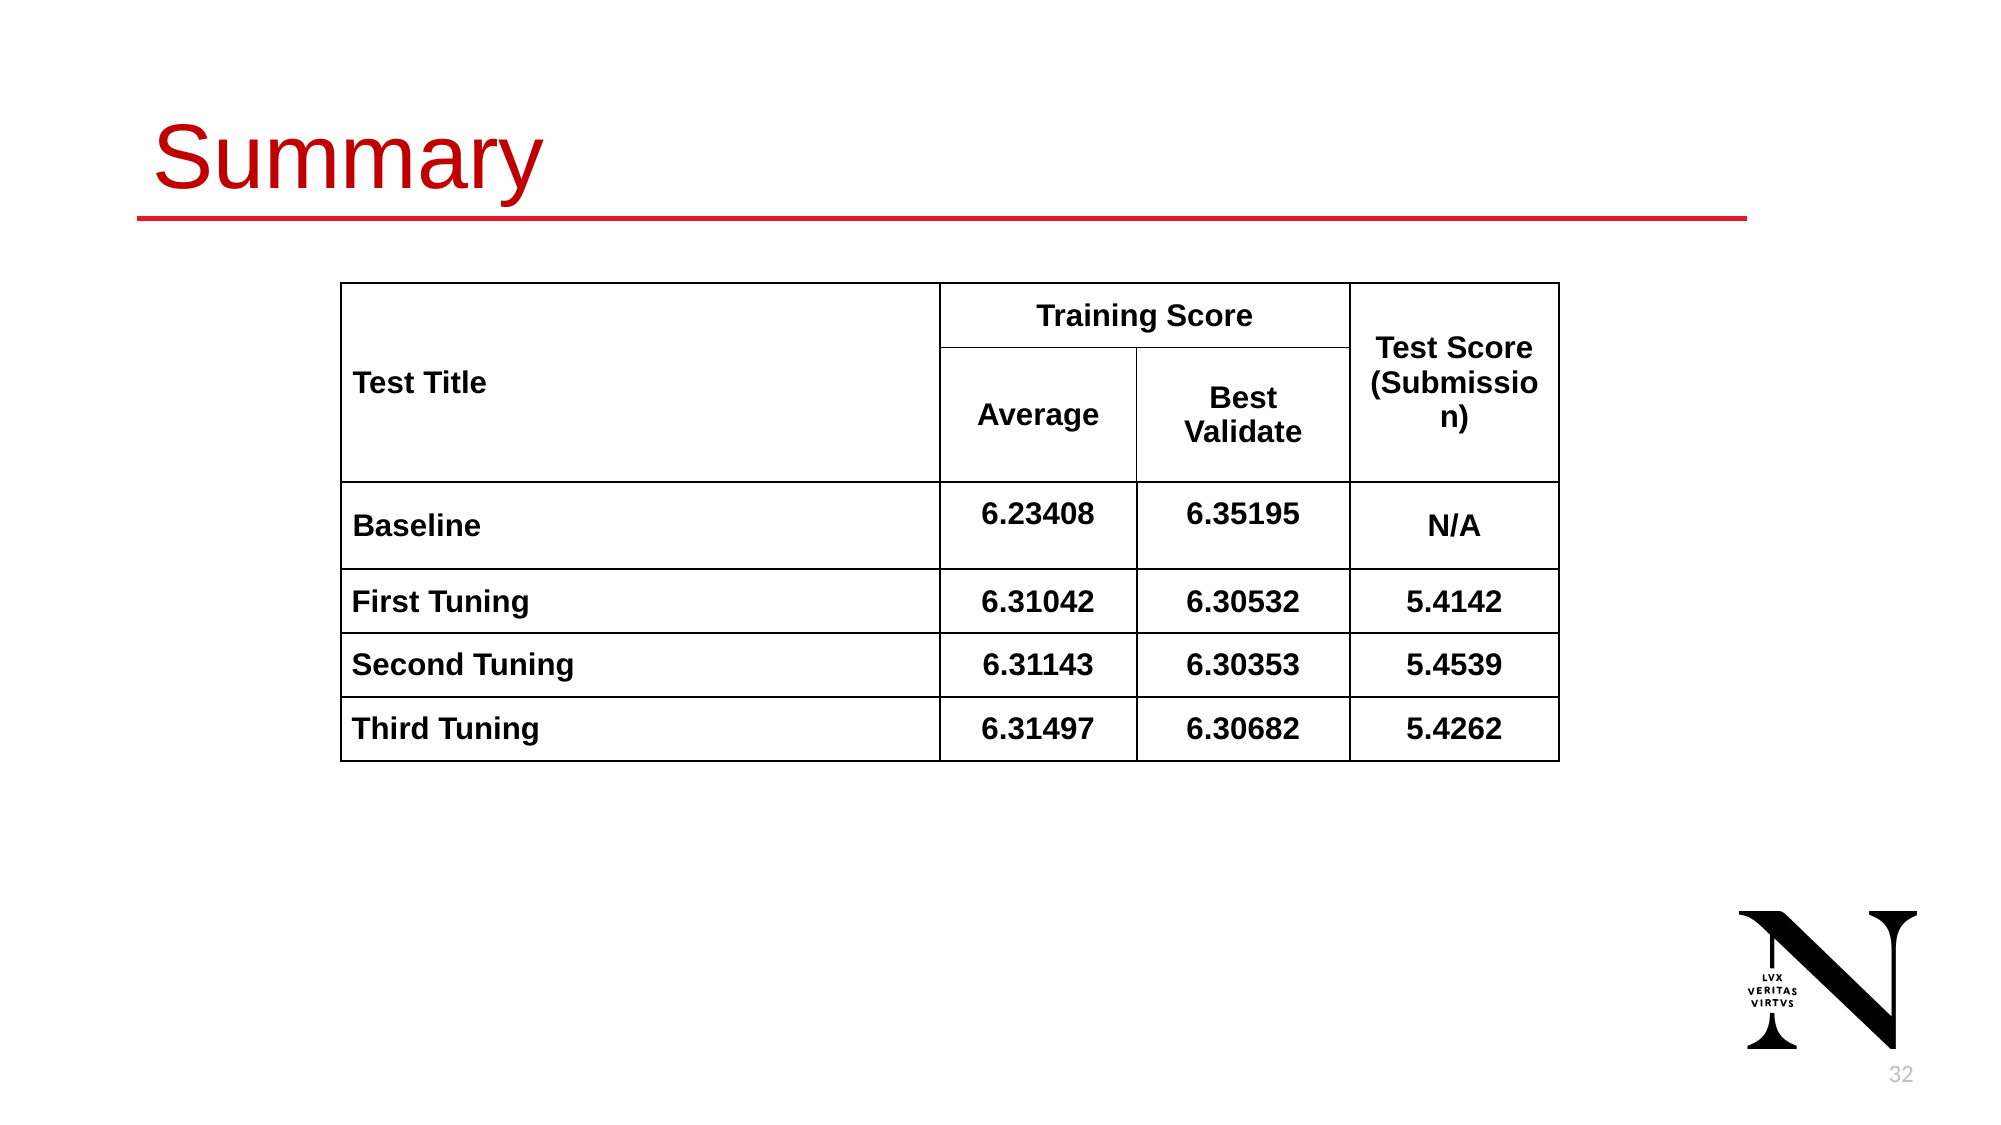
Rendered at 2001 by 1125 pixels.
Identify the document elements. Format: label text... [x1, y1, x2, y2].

table_cell Second Tuning [342, 634, 939, 696]
table_cell 6.31042 [941, 570, 1136, 632]
table_cell 6.31497 [941, 698, 1136, 760]
table_cell First Tuning [342, 570, 939, 632]
table_cell 5.4142 [1351, 570, 1558, 632]
table_cell 5.4262 [1351, 698, 1558, 760]
table_cell 6.30353 [1138, 634, 1349, 696]
table_header Test Title [342, 284, 939, 481]
title Summary [137, 49, 1863, 268]
table_cell 6.30532 [1138, 570, 1349, 632]
table_cell Third Tuning [342, 698, 939, 760]
table_cell 6.31143 [941, 634, 1136, 696]
slide_number ‹#› [1479, 1042, 1930, 1103]
table_cell Baseline [342, 483, 939, 568]
table_cell Average [941, 348, 1136, 481]
table_cell 6.35195 [1138, 483, 1349, 568]
picture [1739, 911, 1917, 1042]
table_header Training Score [941, 284, 1349, 347]
table_cell N/A [1351, 483, 1558, 568]
table_cell 6.23408 [941, 483, 1136, 568]
table_cell 5.4539 [1351, 634, 1558, 696]
table_cell 6.30682 [1138, 698, 1349, 760]
table_header Test Score (Submission) [1351, 284, 1558, 481]
table_cell Best Validate [1137, 348, 1349, 481]
